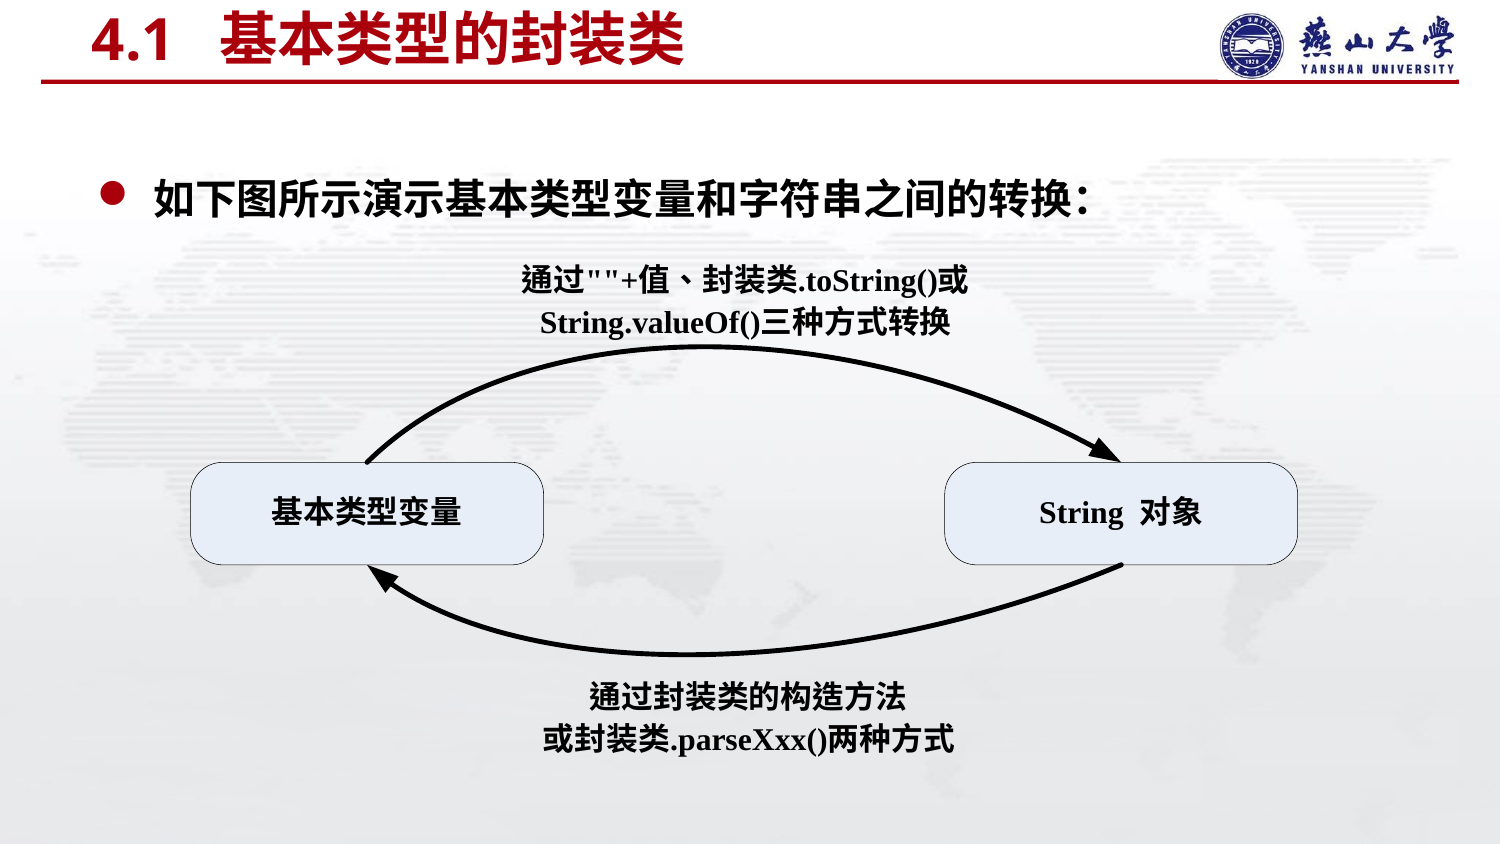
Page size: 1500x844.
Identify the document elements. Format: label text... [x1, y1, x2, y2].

picture [0, 1, 1500, 844]
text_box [187, 257, 1301, 787]
title 4.1 基本类型的封装类 [76, 2, 873, 71]
list 如下图所示演示基本类型变量和字符串之间的转换： [81, 140, 1429, 341]
